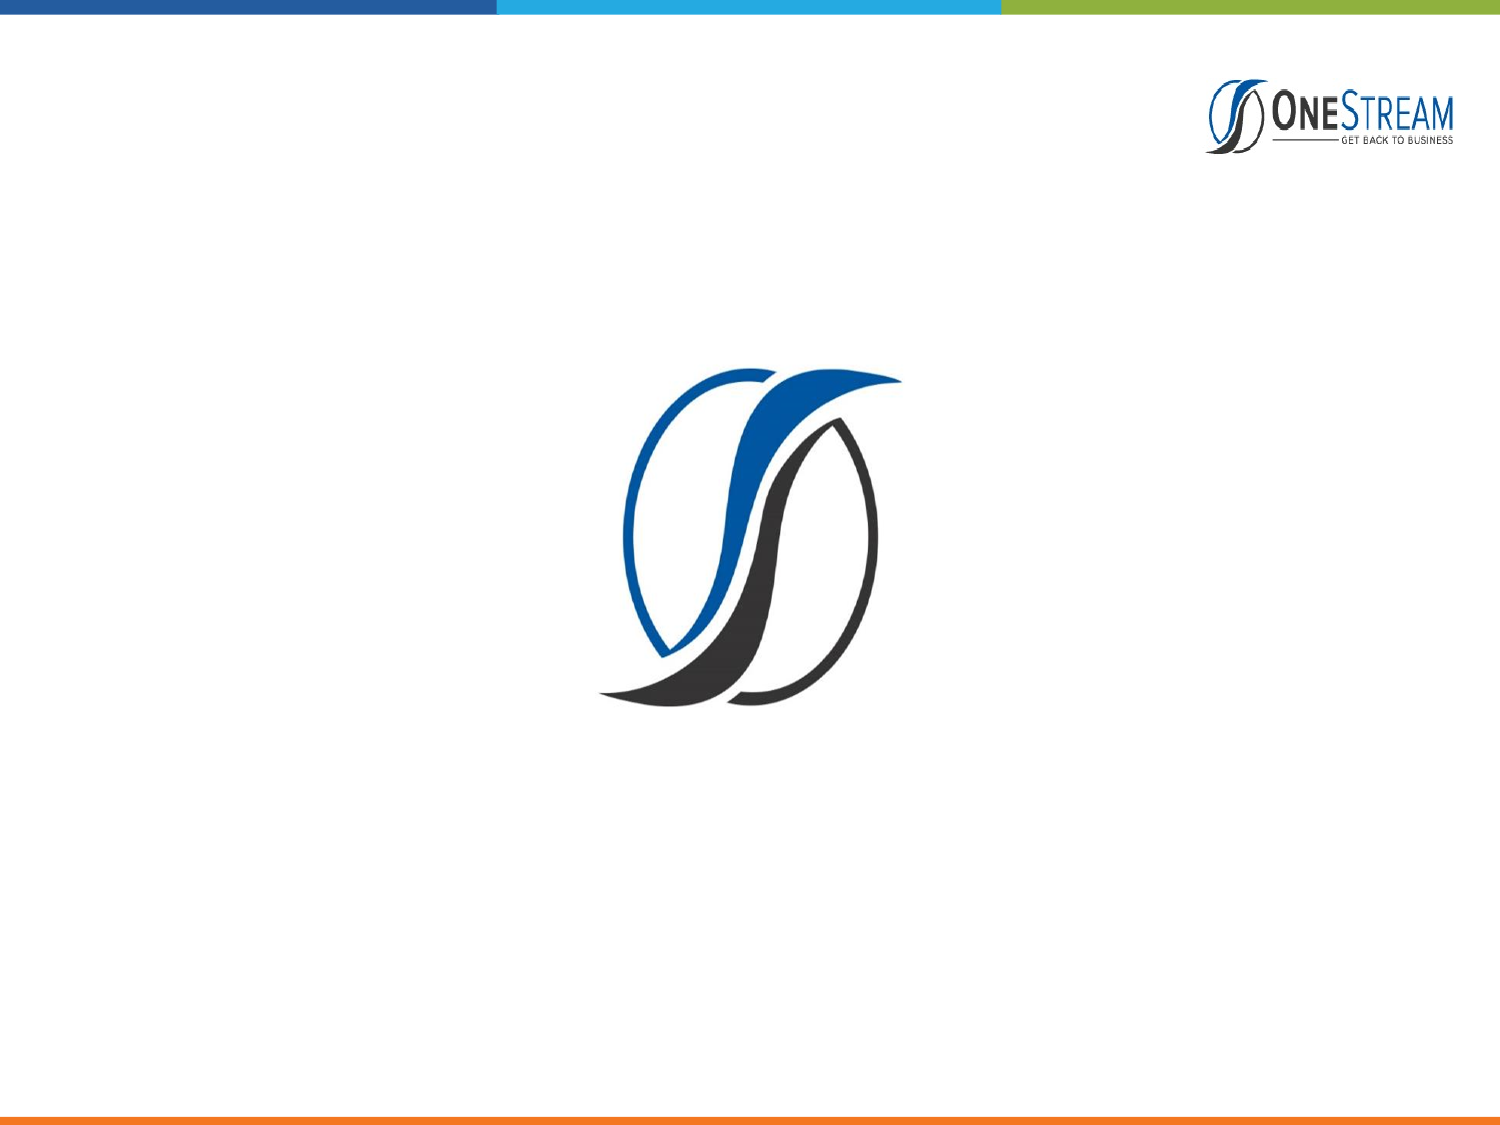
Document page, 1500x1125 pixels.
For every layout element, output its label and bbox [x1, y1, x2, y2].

picture [595, 332, 905, 744]
picture [1192, 78, 1456, 156]
